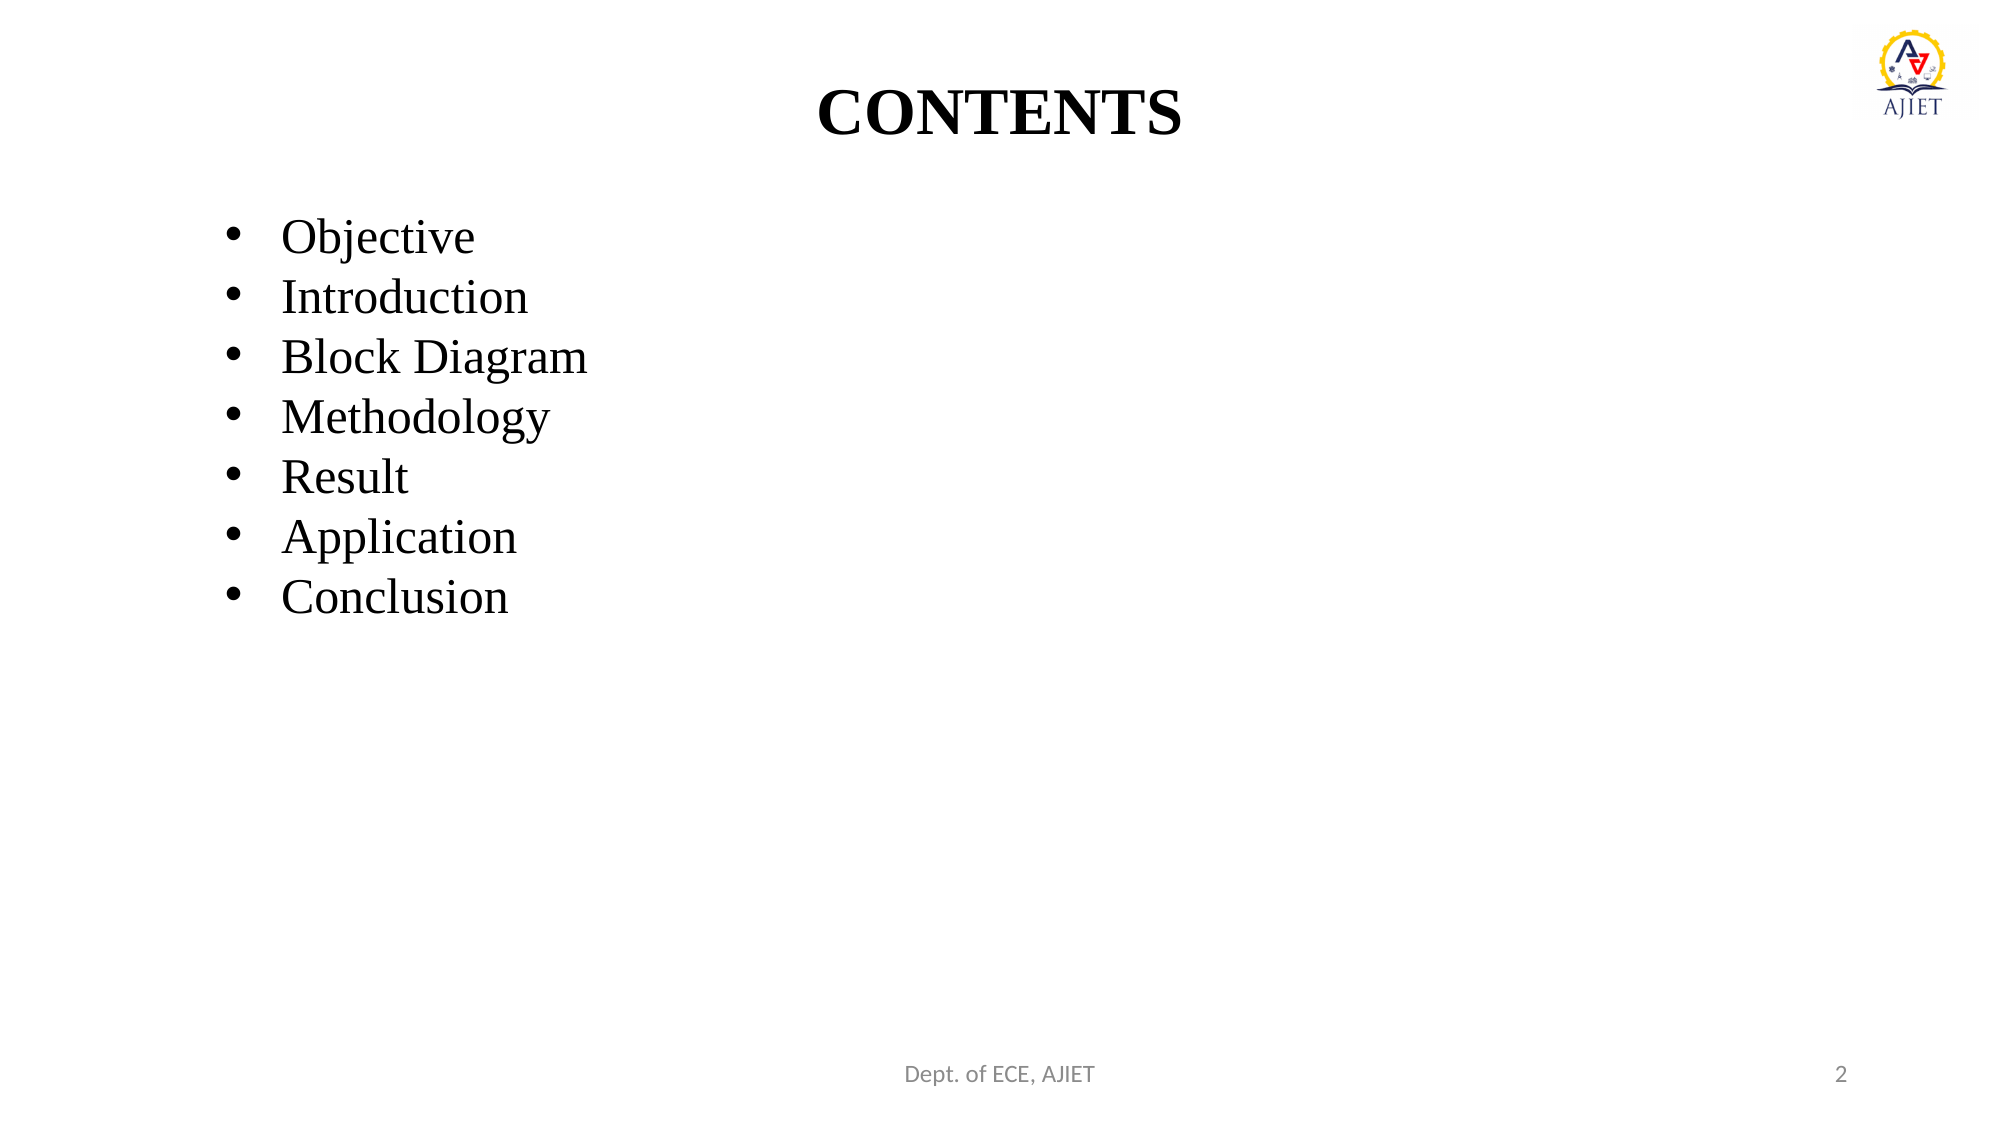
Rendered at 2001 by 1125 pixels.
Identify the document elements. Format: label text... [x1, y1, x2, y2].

text_box CONTENTS [801, 60, 1199, 156]
slide_number 2 [1412, 1042, 1863, 1103]
picture [1852, 24, 1979, 120]
text_box Objective Introduction Block Diagram Methodology Result Application Conclusion [209, 195, 604, 631]
footer Dept. of ECE, AJIET [662, 1042, 1338, 1103]
